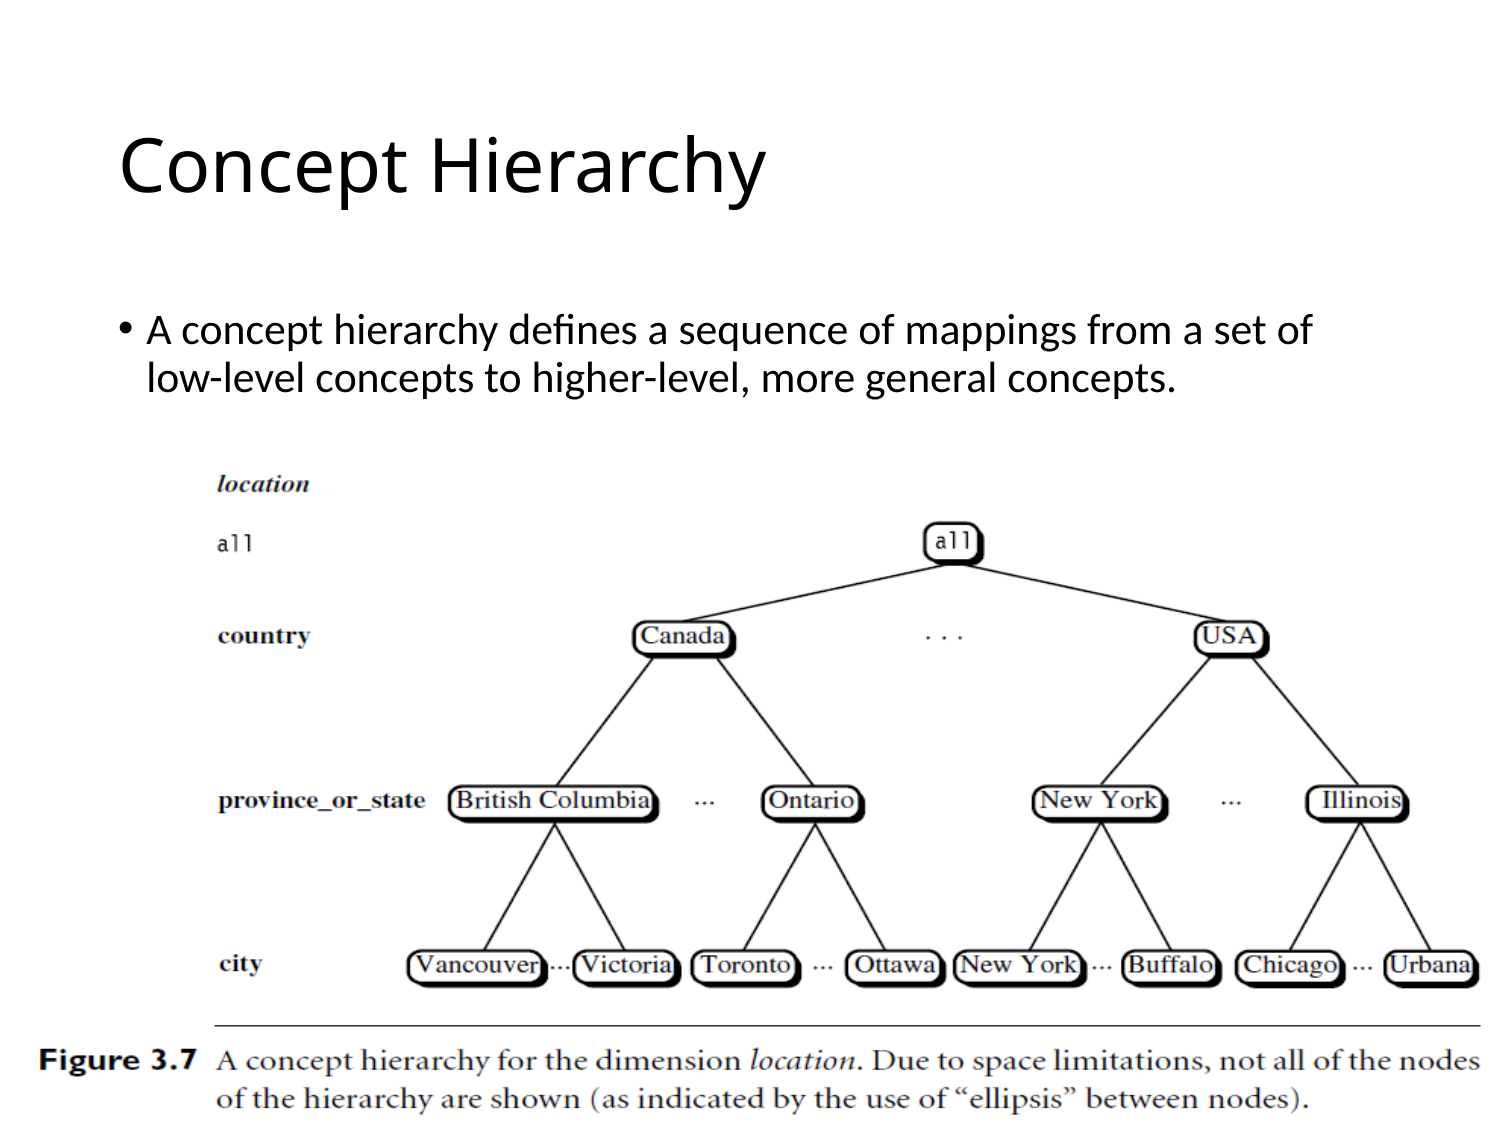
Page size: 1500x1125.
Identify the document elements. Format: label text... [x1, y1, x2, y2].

picture [0, 433, 1500, 1123]
title Concept Hierarchy [103, 59, 1397, 278]
list A concept hierarchy defines a sequence of mappings from a set of low-level concepts to higher-level, more general concepts. [103, 299, 1397, 433]
